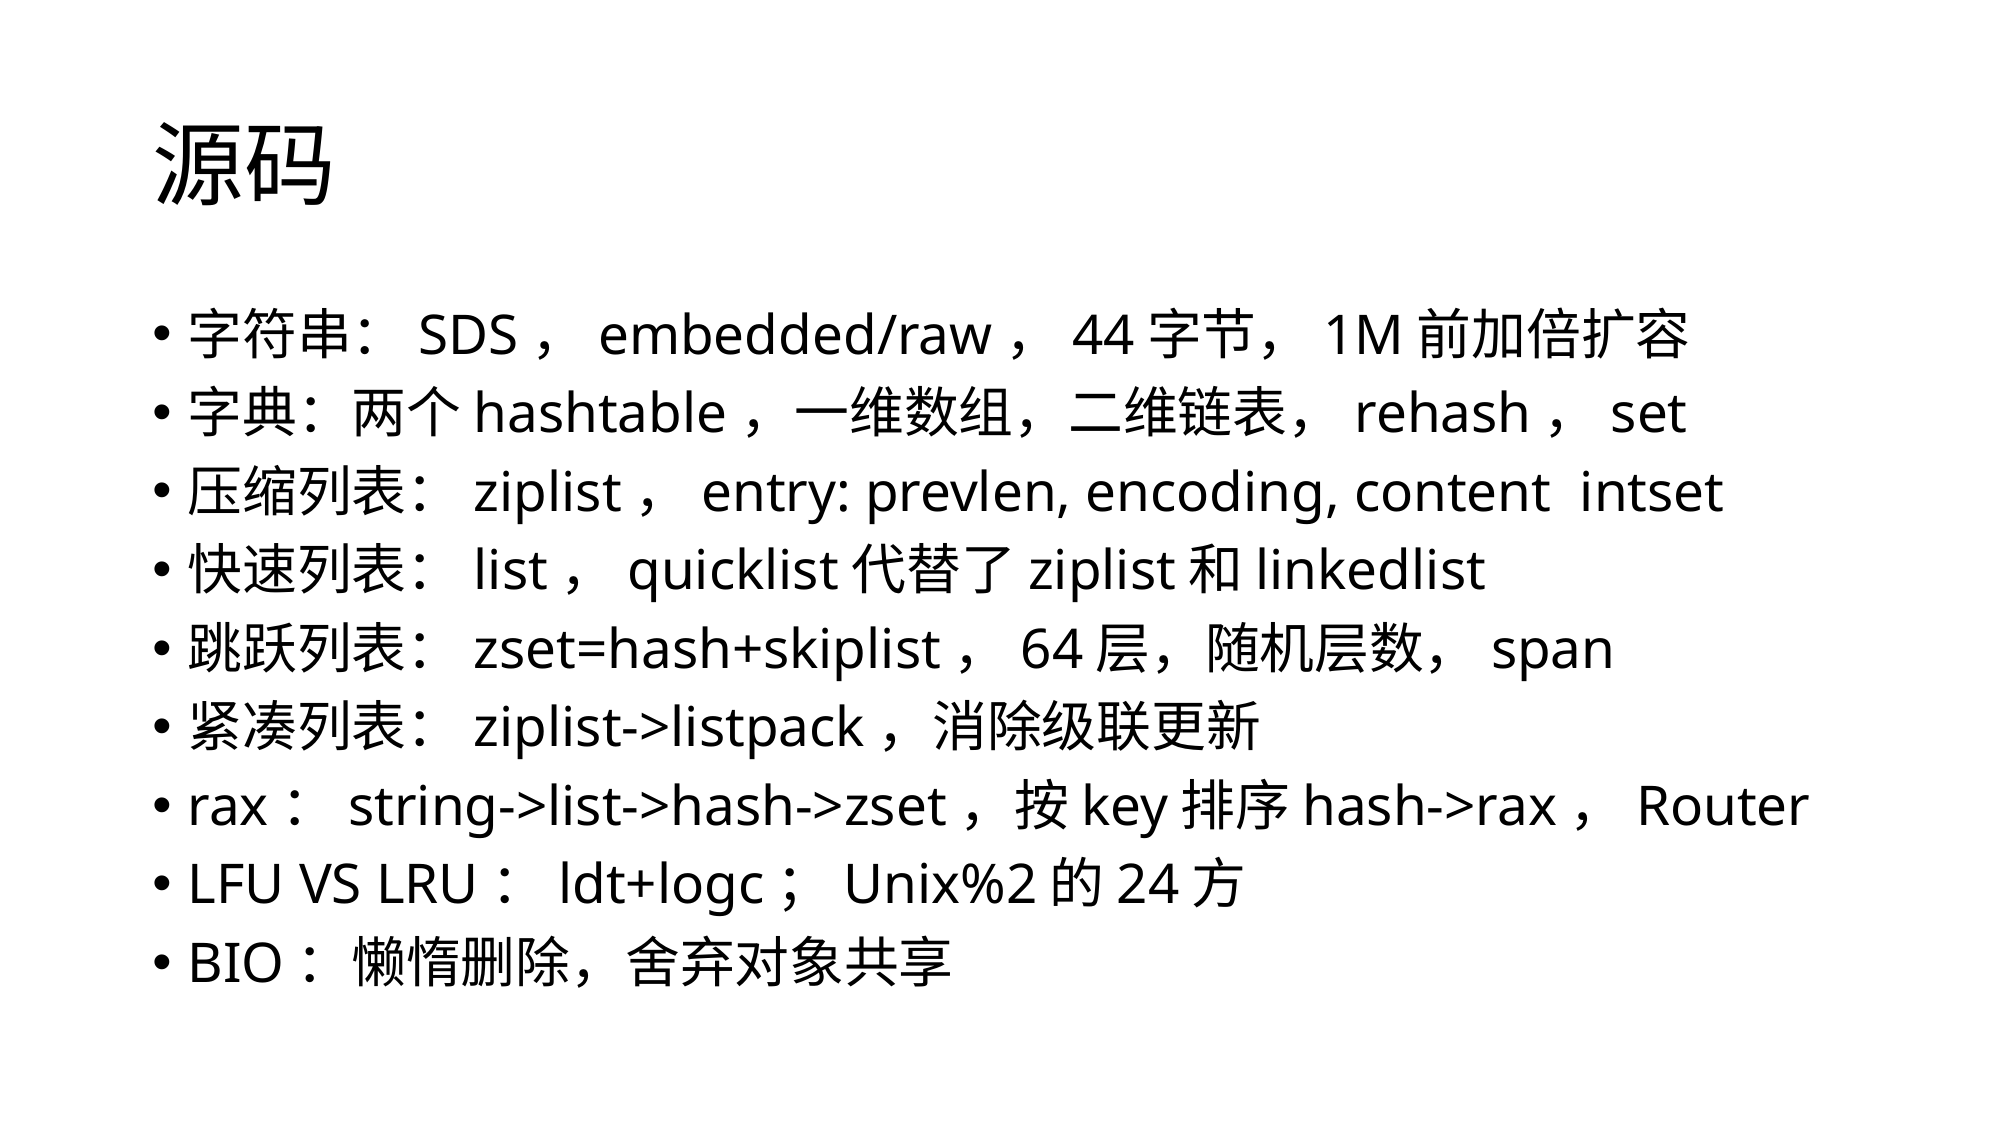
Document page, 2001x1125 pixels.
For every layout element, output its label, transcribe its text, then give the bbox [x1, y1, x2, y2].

list 字符串：SDS，embedded/raw，44字节，1M前加倍扩容 字典：两个hashtable，一维数组，二维链表，rehash，set 压缩列表：ziplist，entry: prevlen, encoding, content intset 快速列表：list，quicklist代替了ziplist和linkedlist 跳跃列表：zset=hash+skiplist，64层，随机层数，span 紧凑列表：ziplist->listpack，消除级联更新 rax：string->list->hash->zset，按key排序hash->rax，Router LFU VS LRU：ldt+logc；Unix%2的24方 BIO：懒惰删除，舍弃对象共享 [137, 299, 1863, 1014]
title 源码 [137, 59, 1863, 278]
